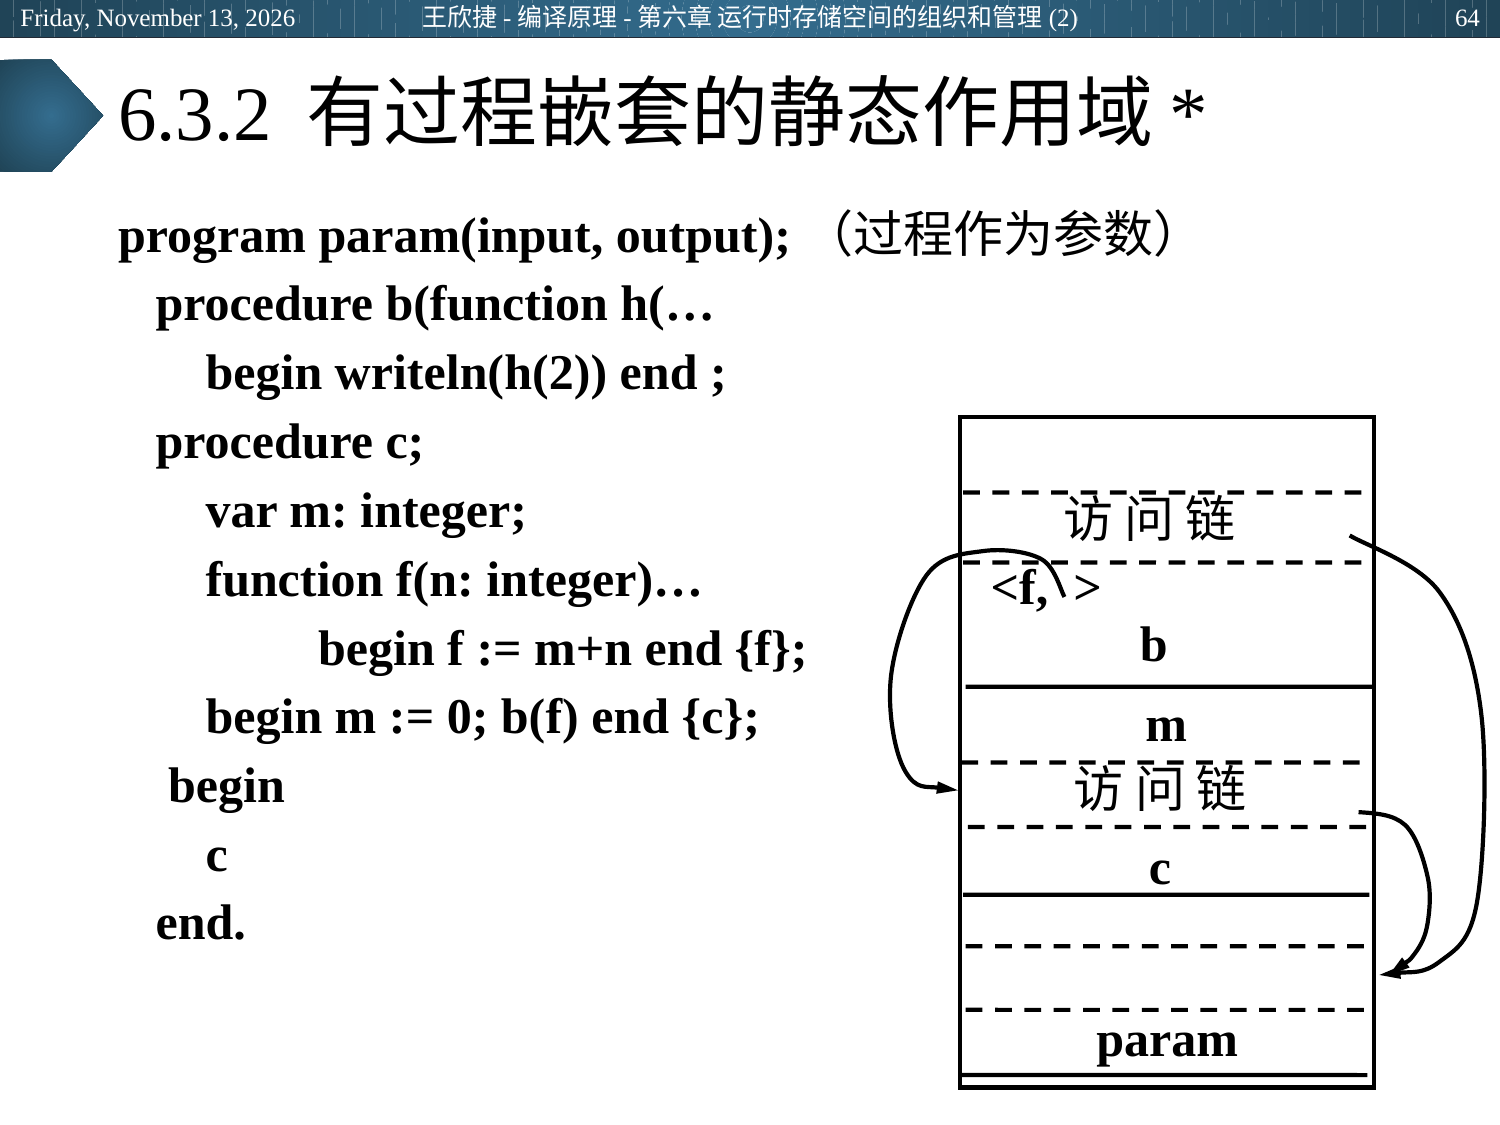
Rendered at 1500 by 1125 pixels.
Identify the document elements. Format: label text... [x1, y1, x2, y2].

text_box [887, 417, 1488, 1088]
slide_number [5, 1, 344, 32]
list program param(input, output);（过程作为参数） procedure b(function h(… begin writeln(h(2)) end ; procedure c; var m: integer; function f(n: integer)… begin f := m+n end {f}; begin m := 0; b(f) end {c}; begin c end. [103, 206, 1397, 1014]
slide_number 64 [1157, 1, 1495, 32]
title 6.3.2 有过程嵌套的静态作用域* [103, 37, 1397, 194]
footer 王欣捷-编译原理-第六章 运行时存储空间的组织和管理(2) [380, 0, 1120, 38]
